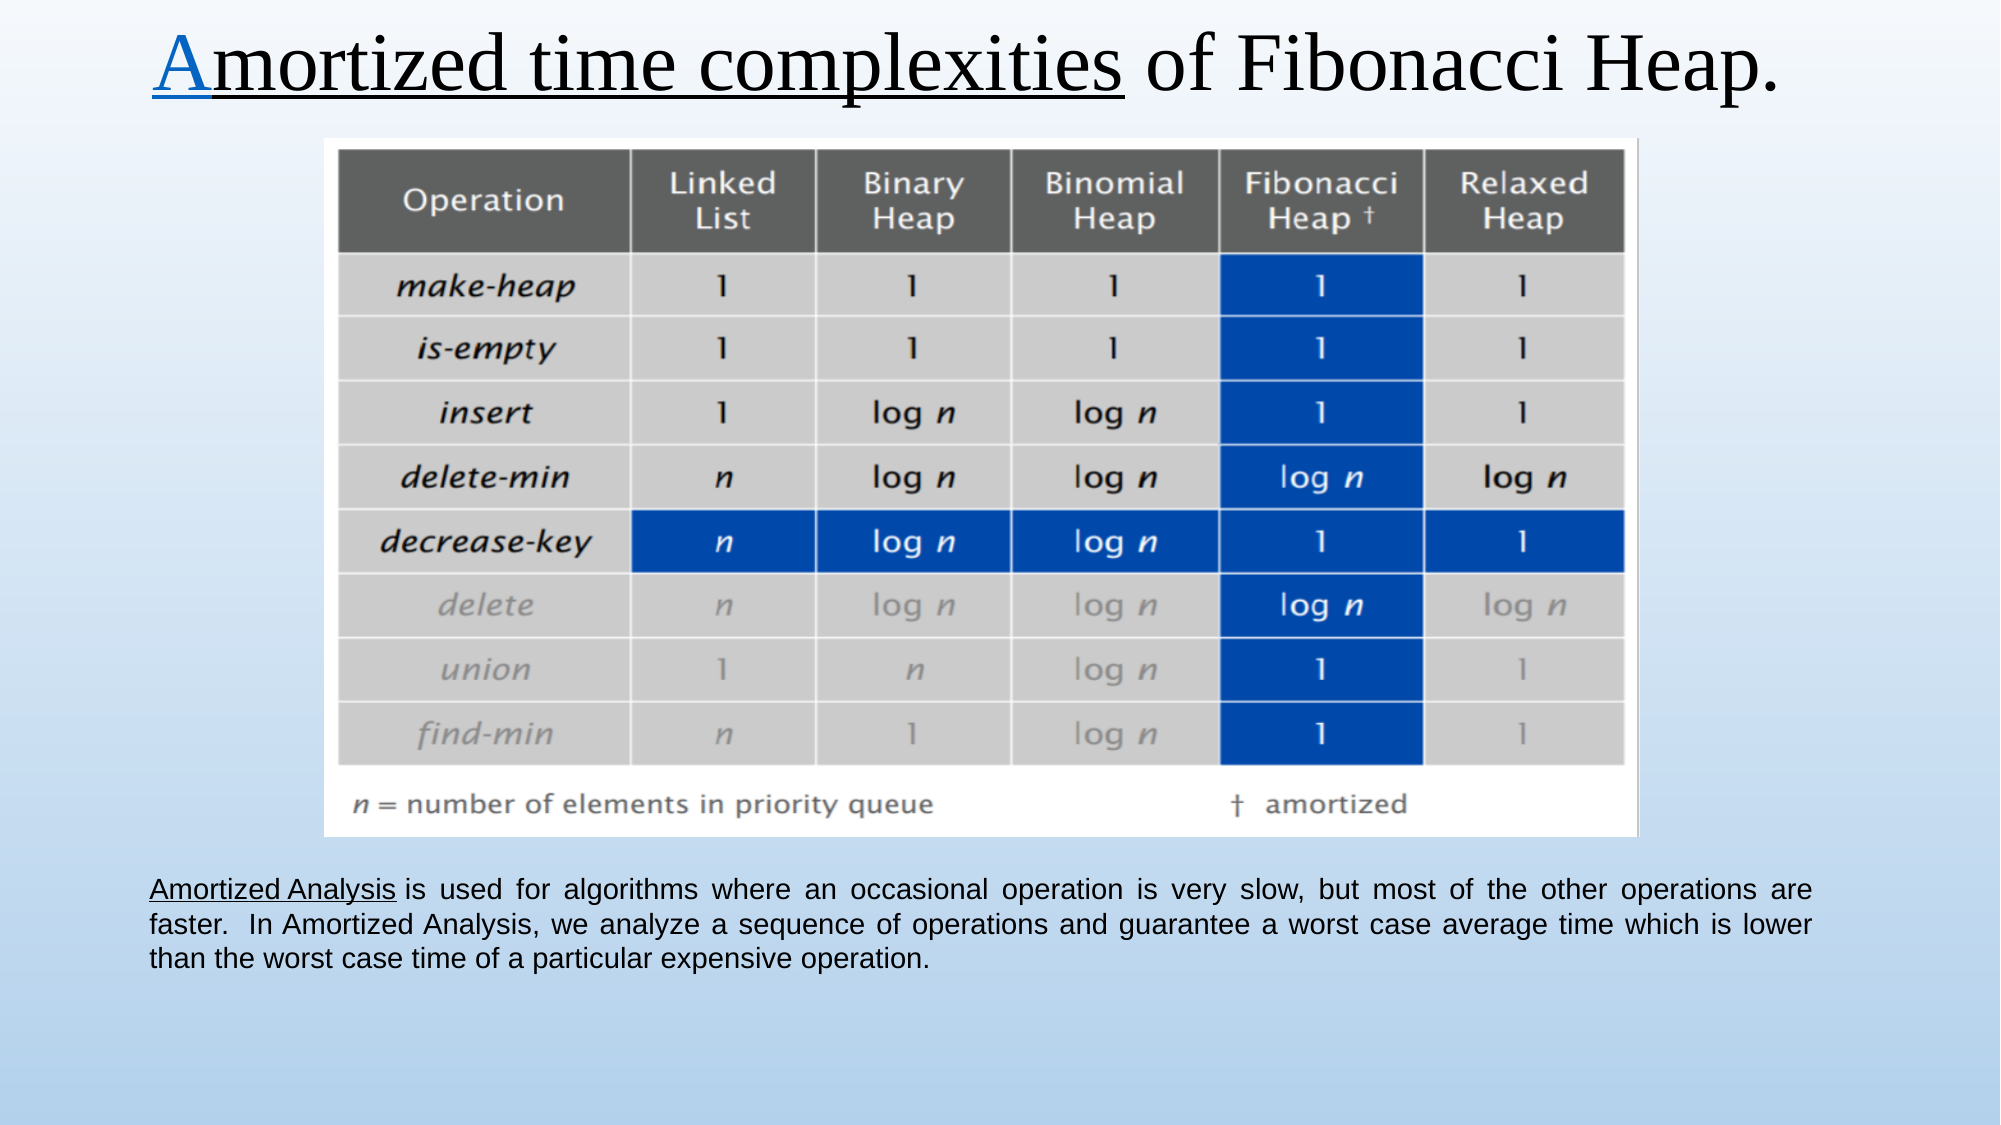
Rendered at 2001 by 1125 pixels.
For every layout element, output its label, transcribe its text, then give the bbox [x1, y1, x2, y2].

picture [324, 138, 1641, 837]
title Amortized time complexities of Fibonacci Heap. [137, 14, 1863, 113]
text_box Amortized Analysis is used for algorithms where an occasional operation is very slow, but most of the other operations are faster. In Amortized Analysis, we analyze a sequence of operations and guarantee a worst case average time which is lower than the worst case time of a particular expensive operation. [134, 862, 1831, 983]
